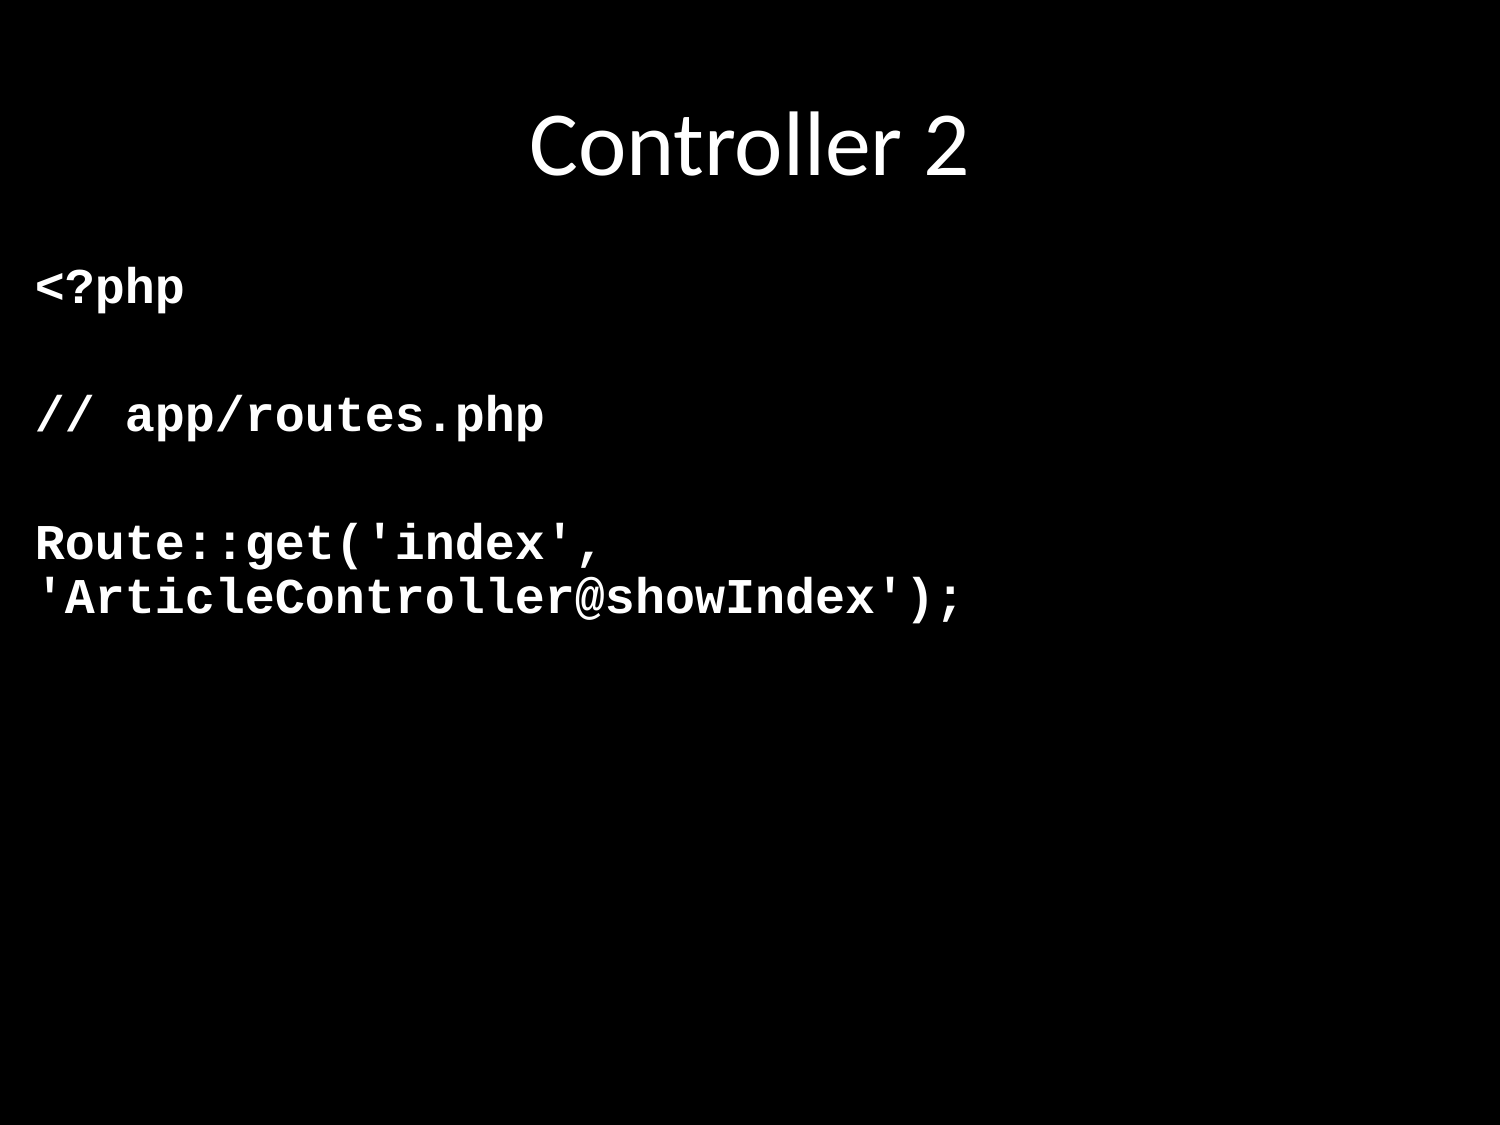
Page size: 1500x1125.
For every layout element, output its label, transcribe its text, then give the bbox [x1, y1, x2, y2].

title Controller 2 [75, 45, 1425, 233]
list <?php // app/routes.php Route::get('index', 'ArticleController@showIndex'); [19, 252, 1477, 1104]
